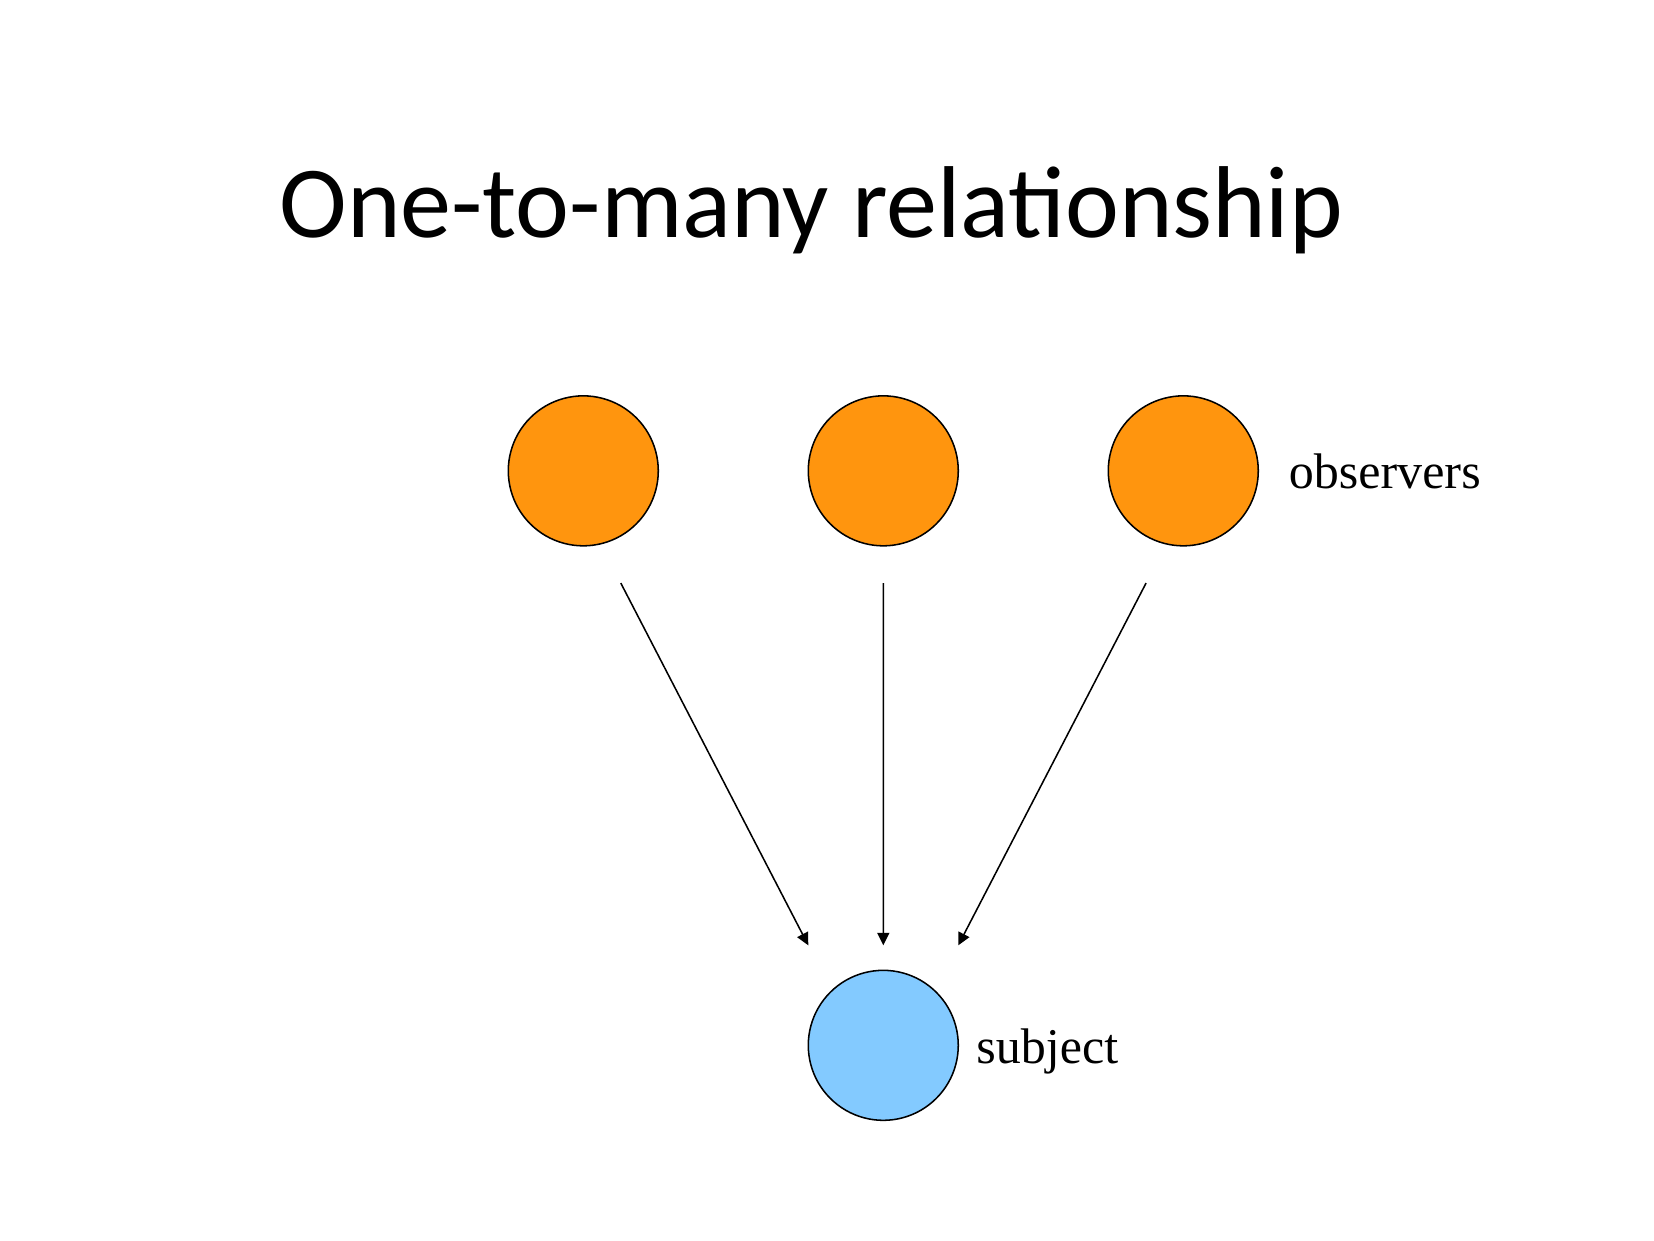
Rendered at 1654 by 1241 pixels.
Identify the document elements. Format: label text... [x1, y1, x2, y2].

text_box [1108, 395, 1259, 546]
text_box subject [976, 1015, 1164, 1076]
text_box [877, 583, 890, 946]
text_box [508, 395, 659, 546]
title One-to-many relationship [117, 112, 1506, 281]
text_box [808, 395, 959, 546]
text_box [958, 583, 1147, 946]
text_box observers [1289, 440, 1552, 501]
text_box [620, 583, 809, 946]
text_box [808, 970, 959, 1121]
